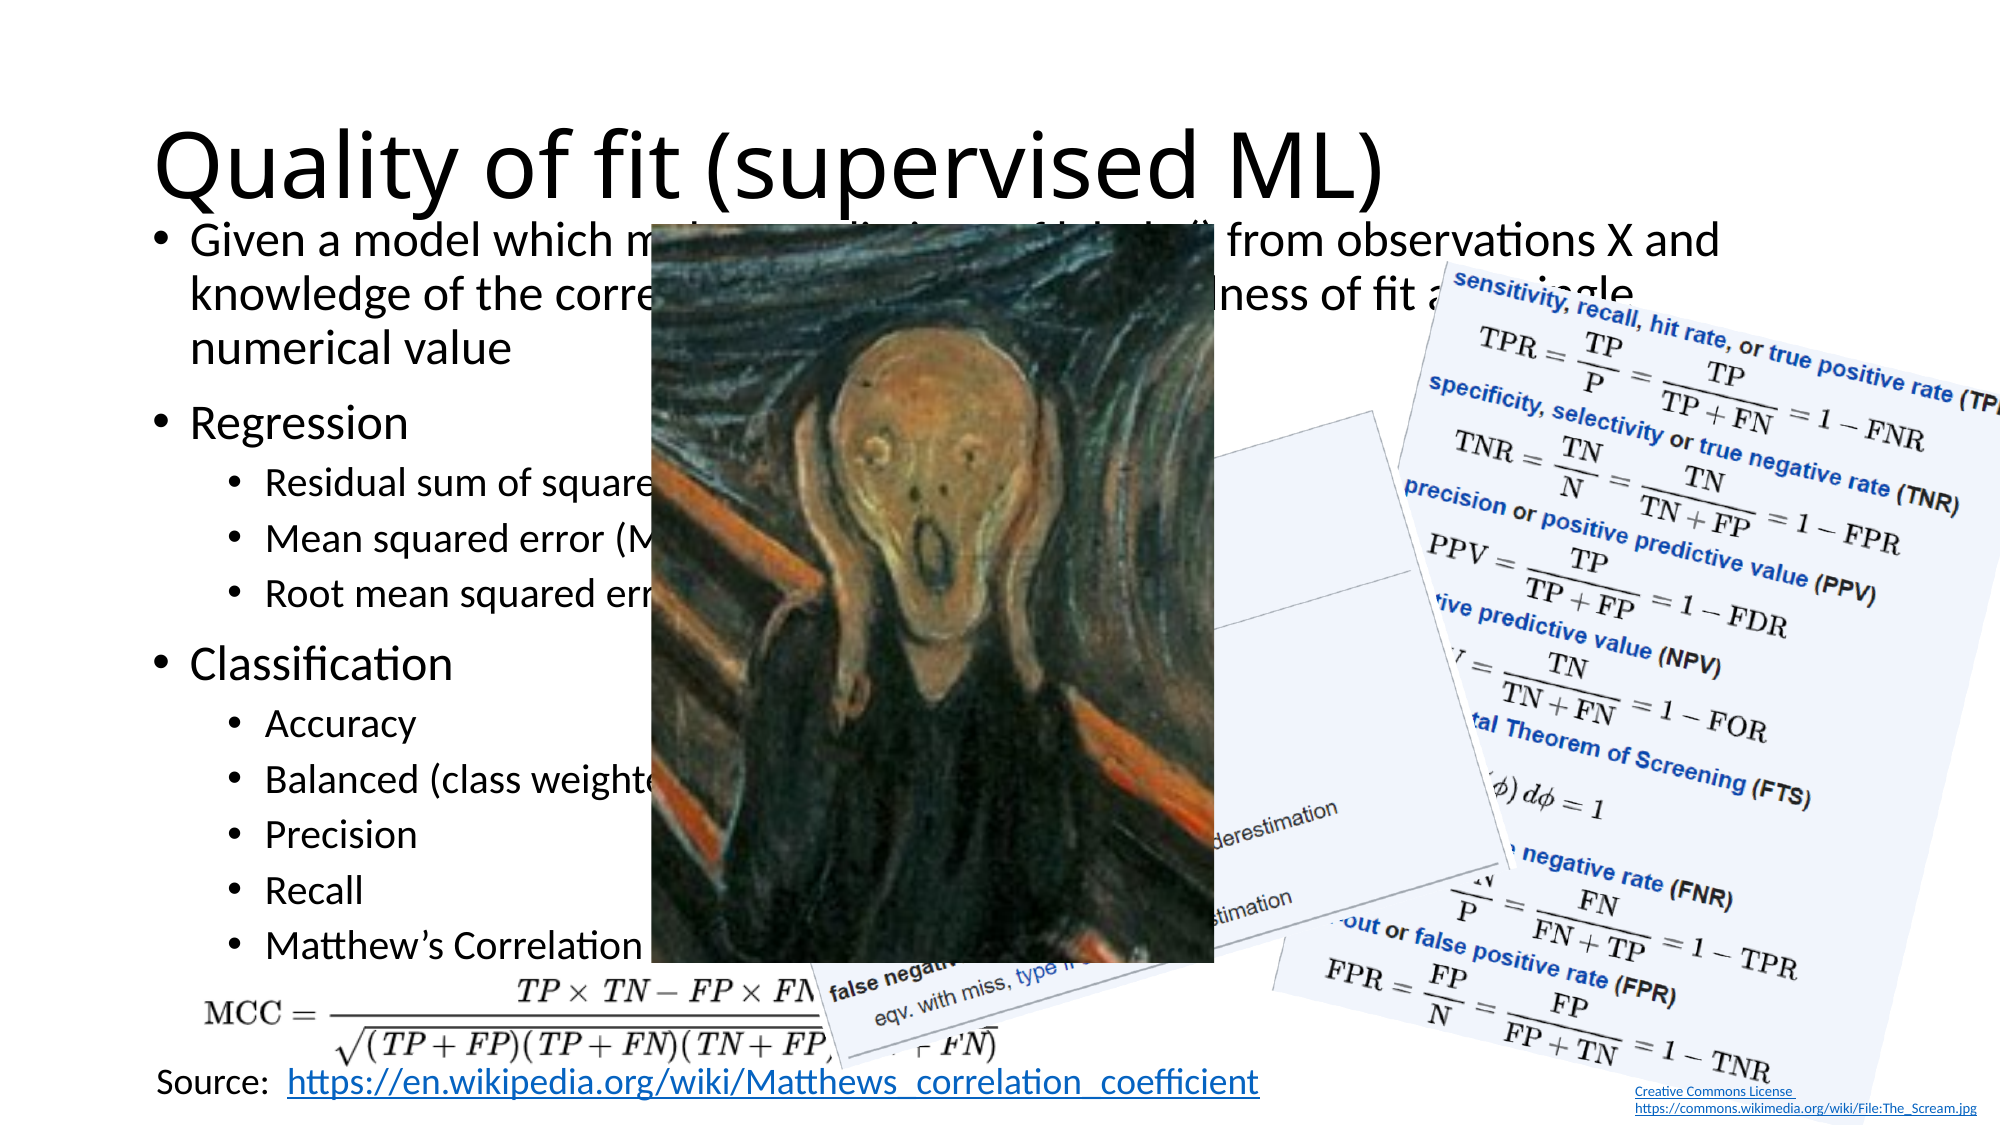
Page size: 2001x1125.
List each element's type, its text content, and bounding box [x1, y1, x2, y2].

title Quality of fit (supervised ML) [137, 59, 1863, 278]
picture [156, 224, 2000, 1080]
text_box Source: https://en.wikipedia.org/wiki/Matthews_correlation_coefficient [141, 1049, 1284, 1110]
text_box Creative Commons License https://commons.wikimedia.org/wiki/File:The_Scream.jpg [1620, 1074, 1996, 1125]
